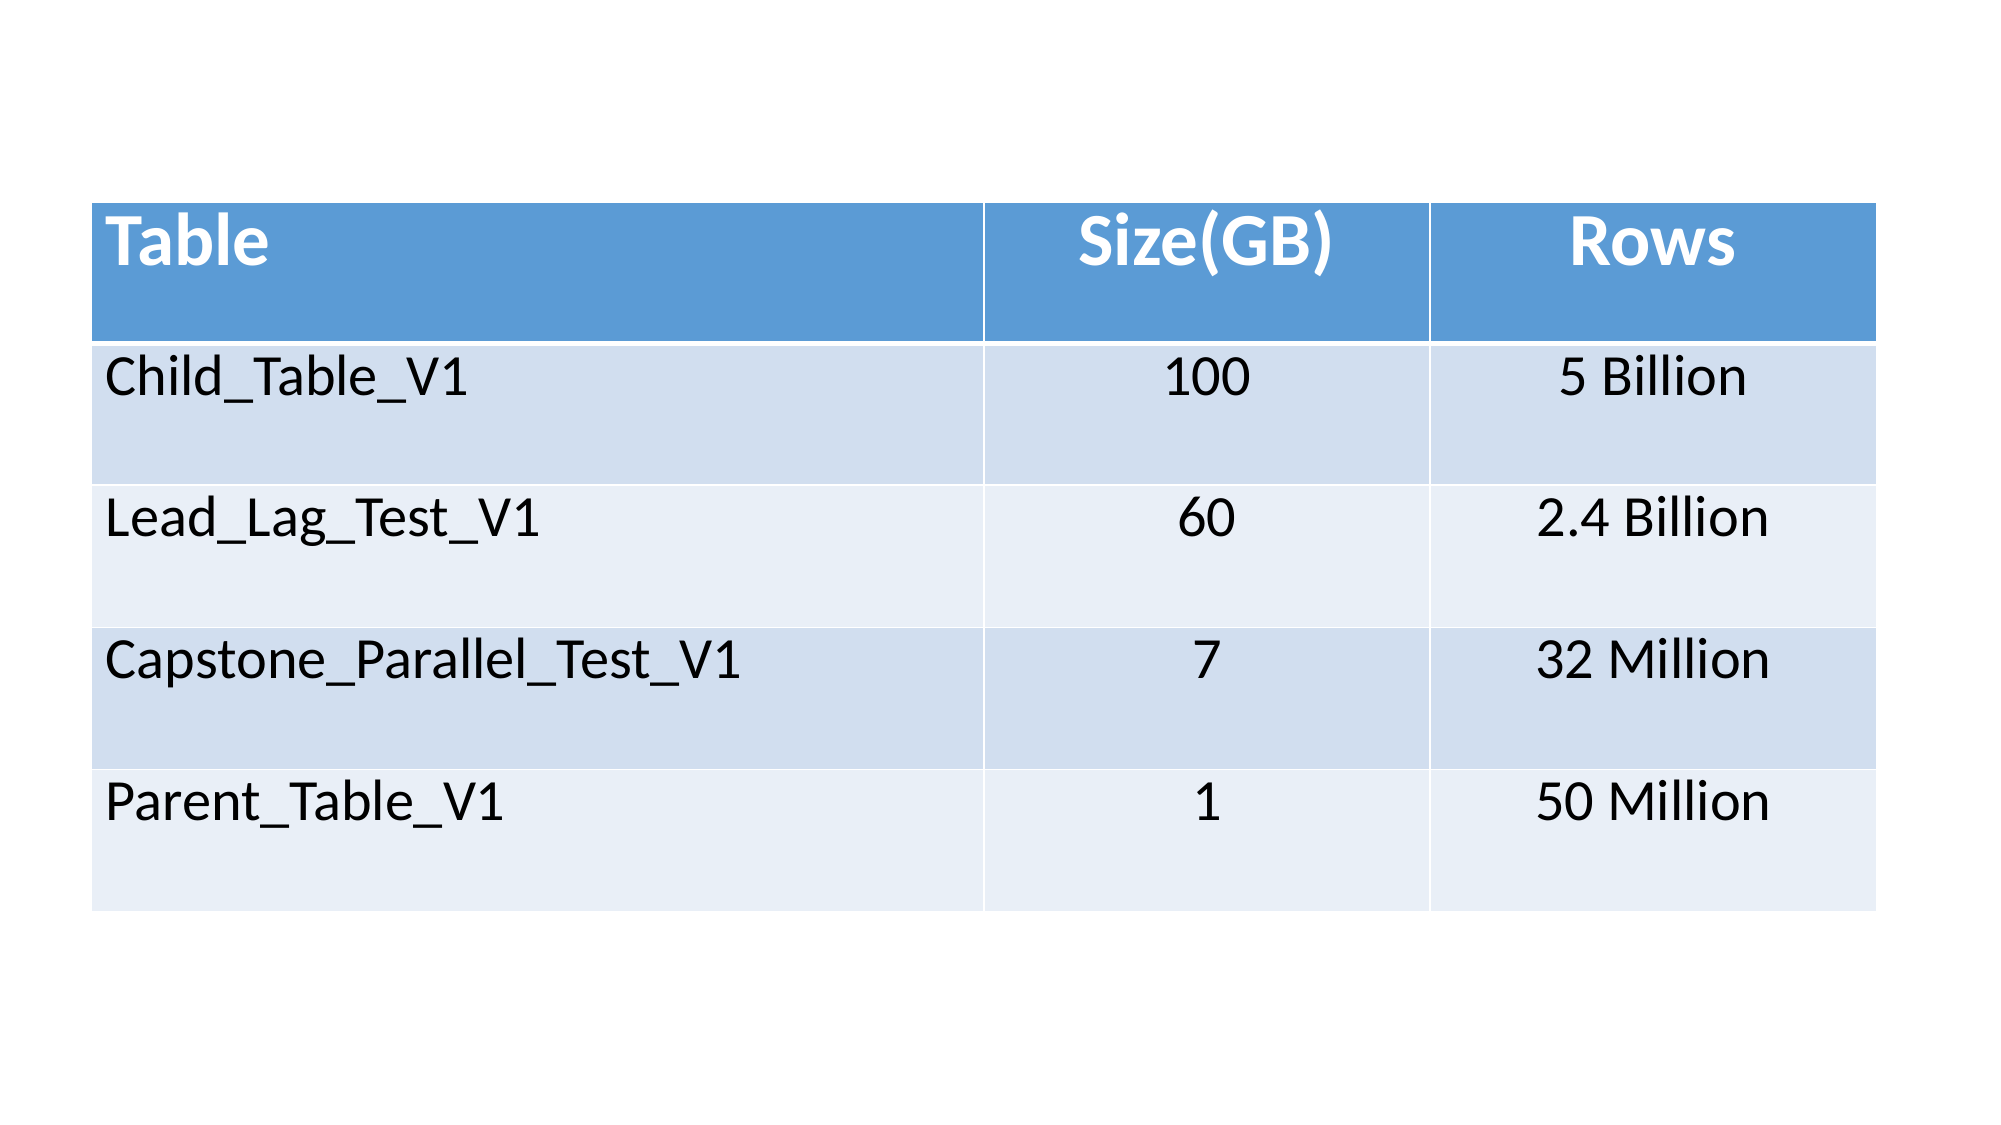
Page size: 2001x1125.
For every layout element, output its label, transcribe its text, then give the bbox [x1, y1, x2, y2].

table_cell 100 [985, 346, 1429, 484]
table_cell Child_Table_V1 [92, 346, 983, 484]
table_cell 5 Billion [1431, 346, 1876, 484]
table_cell 32 Million [1431, 628, 1876, 769]
table_cell 7 [985, 628, 1429, 769]
table_cell Parent_Table_V1 [92, 770, 983, 911]
table_cell 2.4 Billion [1431, 486, 1876, 627]
table_cell Capstone_Parallel_Test_V1 [92, 628, 983, 769]
table_header Table [92, 203, 983, 341]
table_header Size(GB) [985, 203, 1429, 341]
table_header Rows [1431, 203, 1876, 341]
table_cell 50 Million [1431, 770, 1876, 911]
table_cell 60 [985, 486, 1429, 627]
table_cell Lead_Lag_Test_V1 [92, 486, 983, 627]
table_cell 1 [985, 770, 1429, 911]
